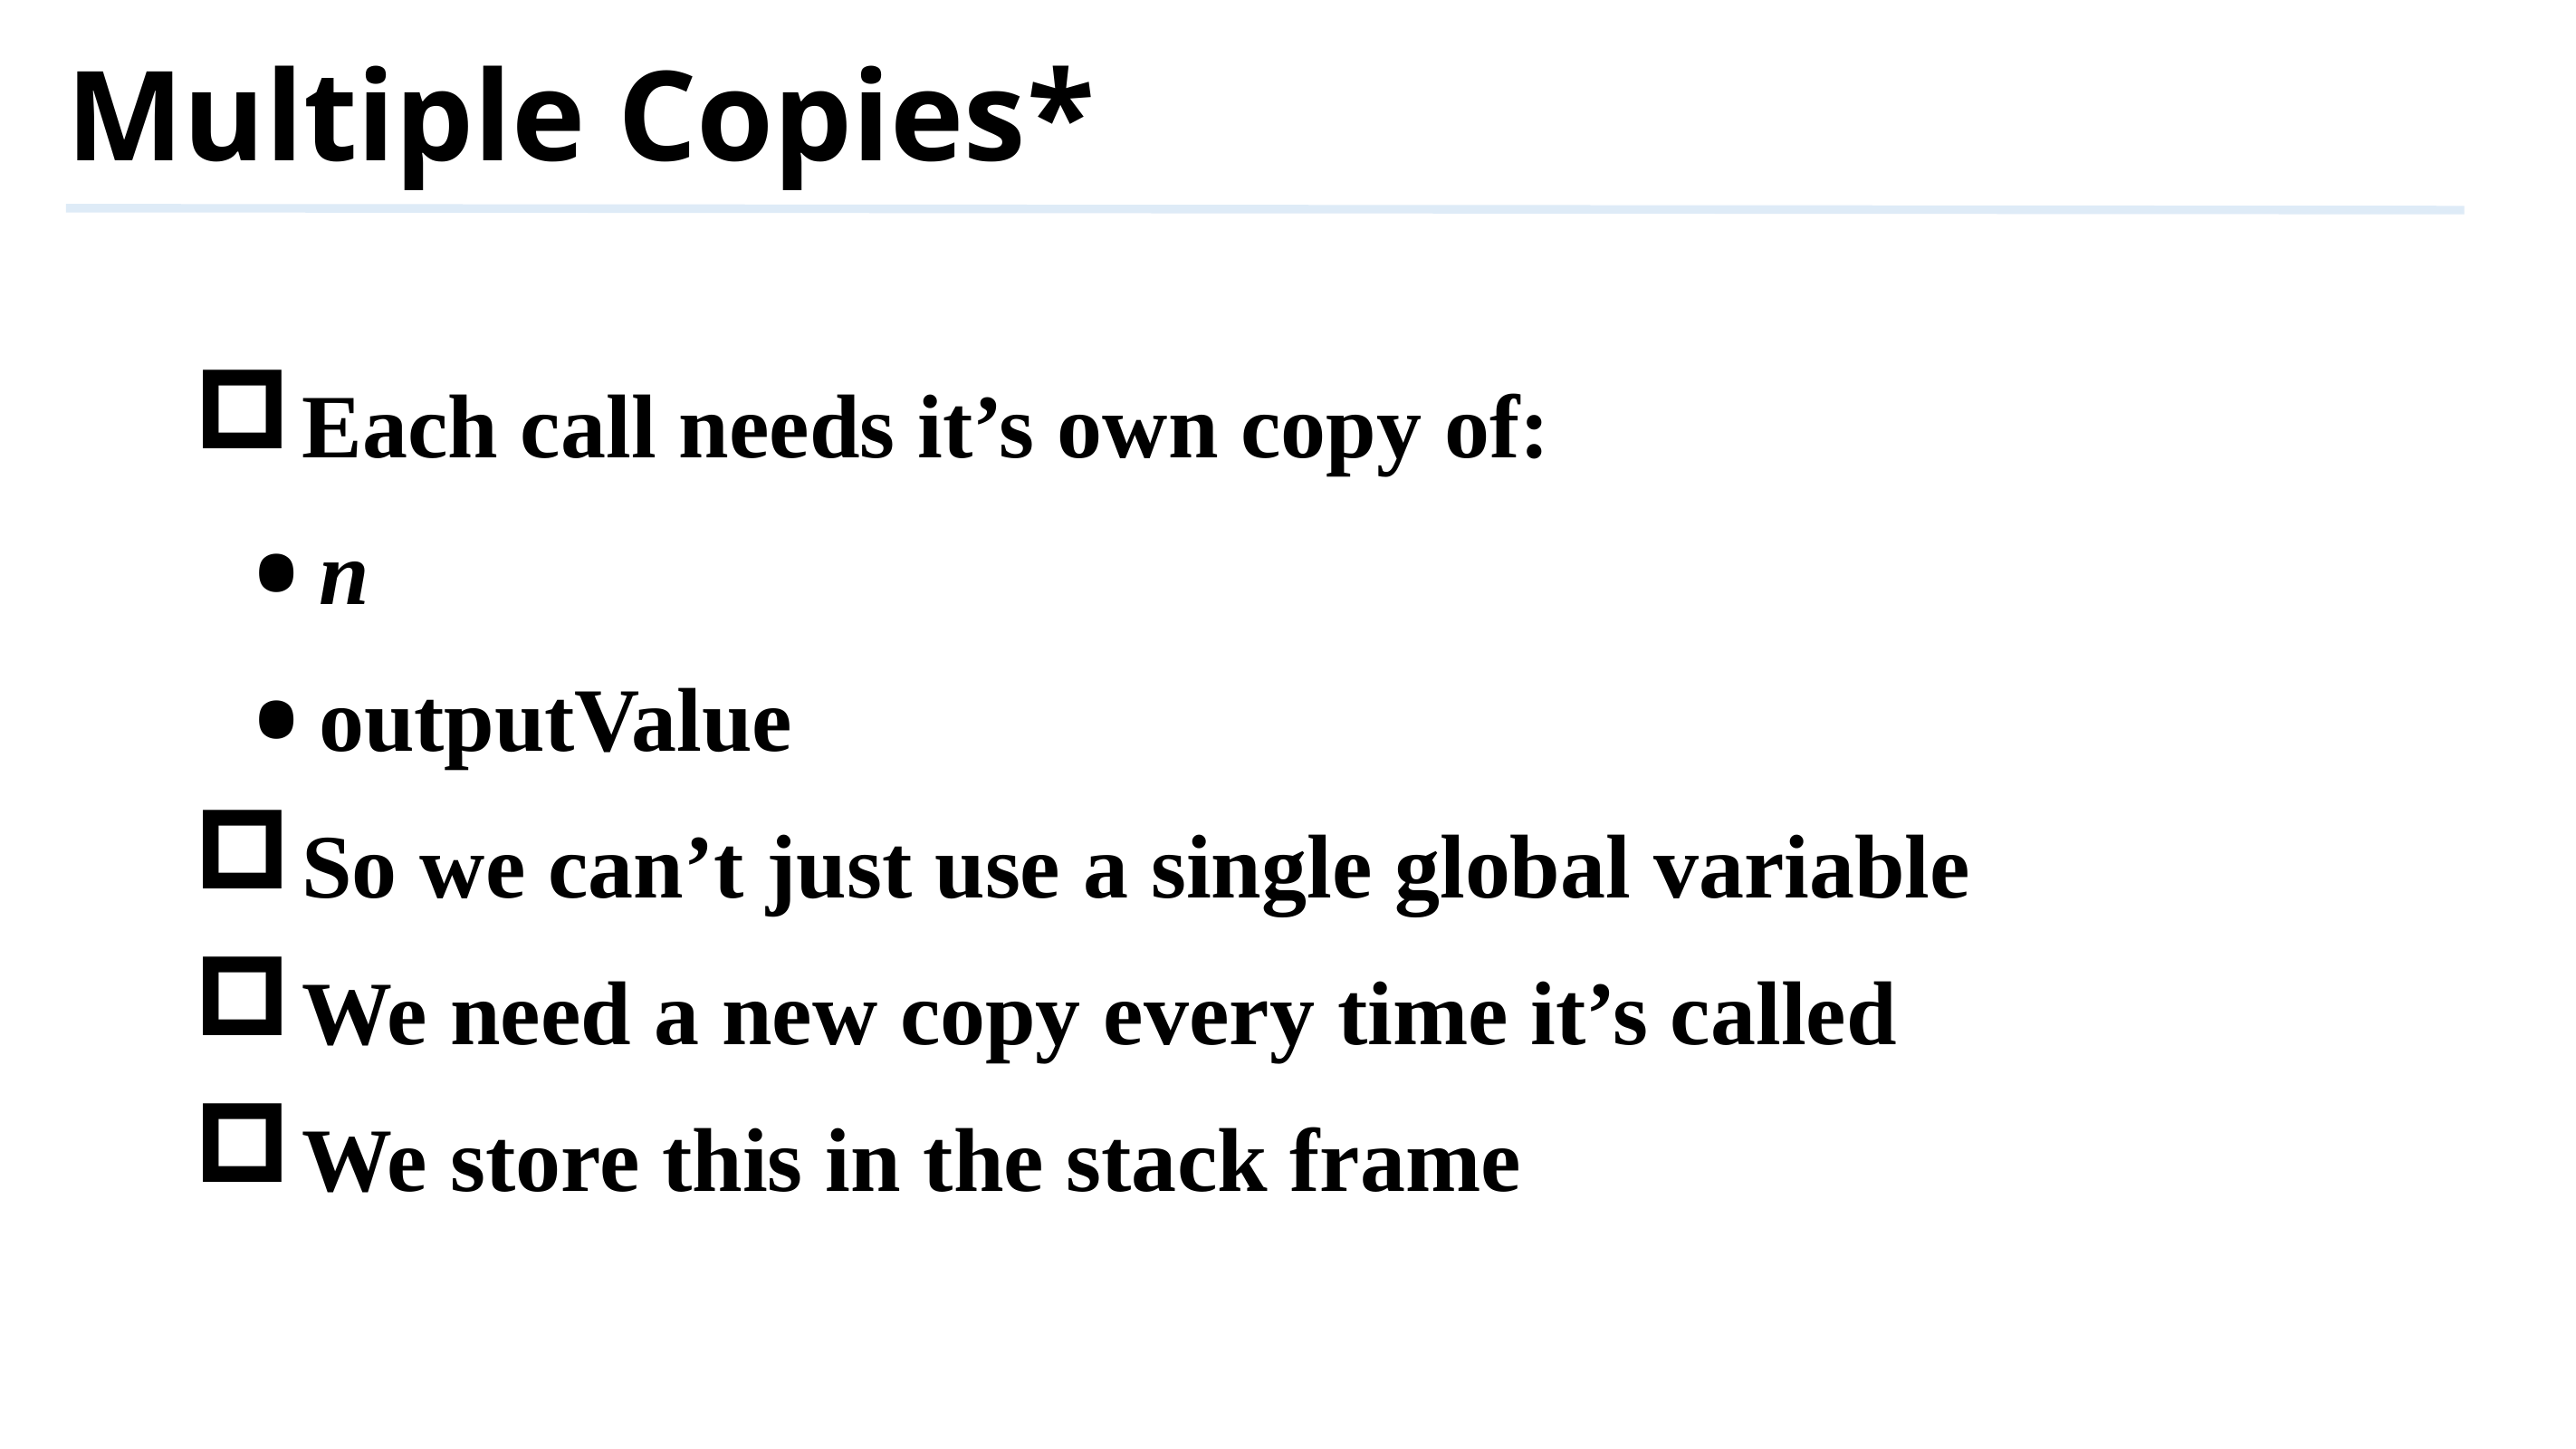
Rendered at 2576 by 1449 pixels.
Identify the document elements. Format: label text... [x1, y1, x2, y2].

title Multiple Copies* [53, 7, 2576, 235]
list Each call needs it’s own copy of: n outputValue So we can’t just use a single global variable We need a new copy every time it’s called We store this in the stack frame [143, 232, 2576, 1358]
